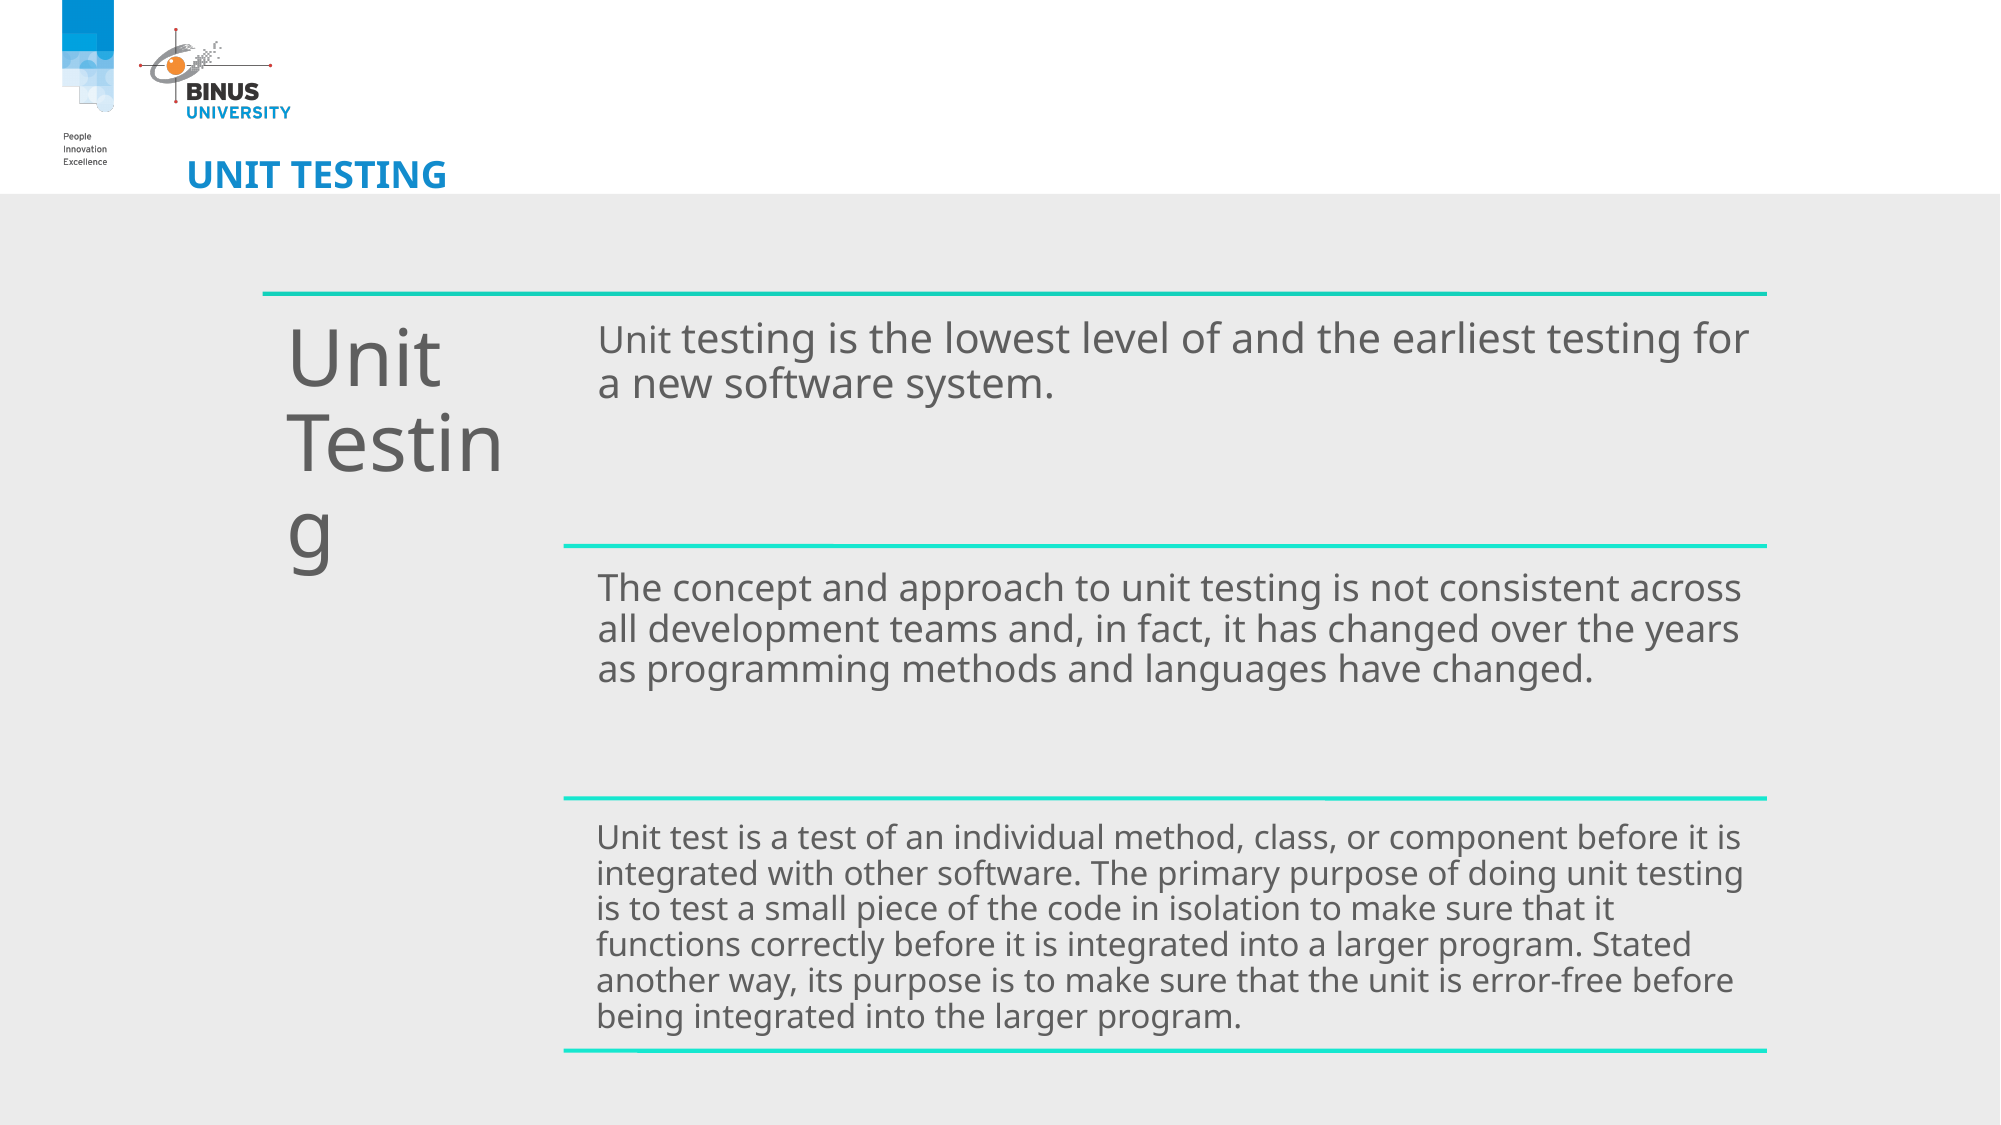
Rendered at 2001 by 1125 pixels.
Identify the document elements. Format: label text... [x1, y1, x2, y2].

picture [62, 52, 114, 112]
picture [63, 113, 113, 165]
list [262, 293, 1768, 1063]
picture [135, 19, 291, 125]
title Unit Testing [177, 135, 1386, 197]
